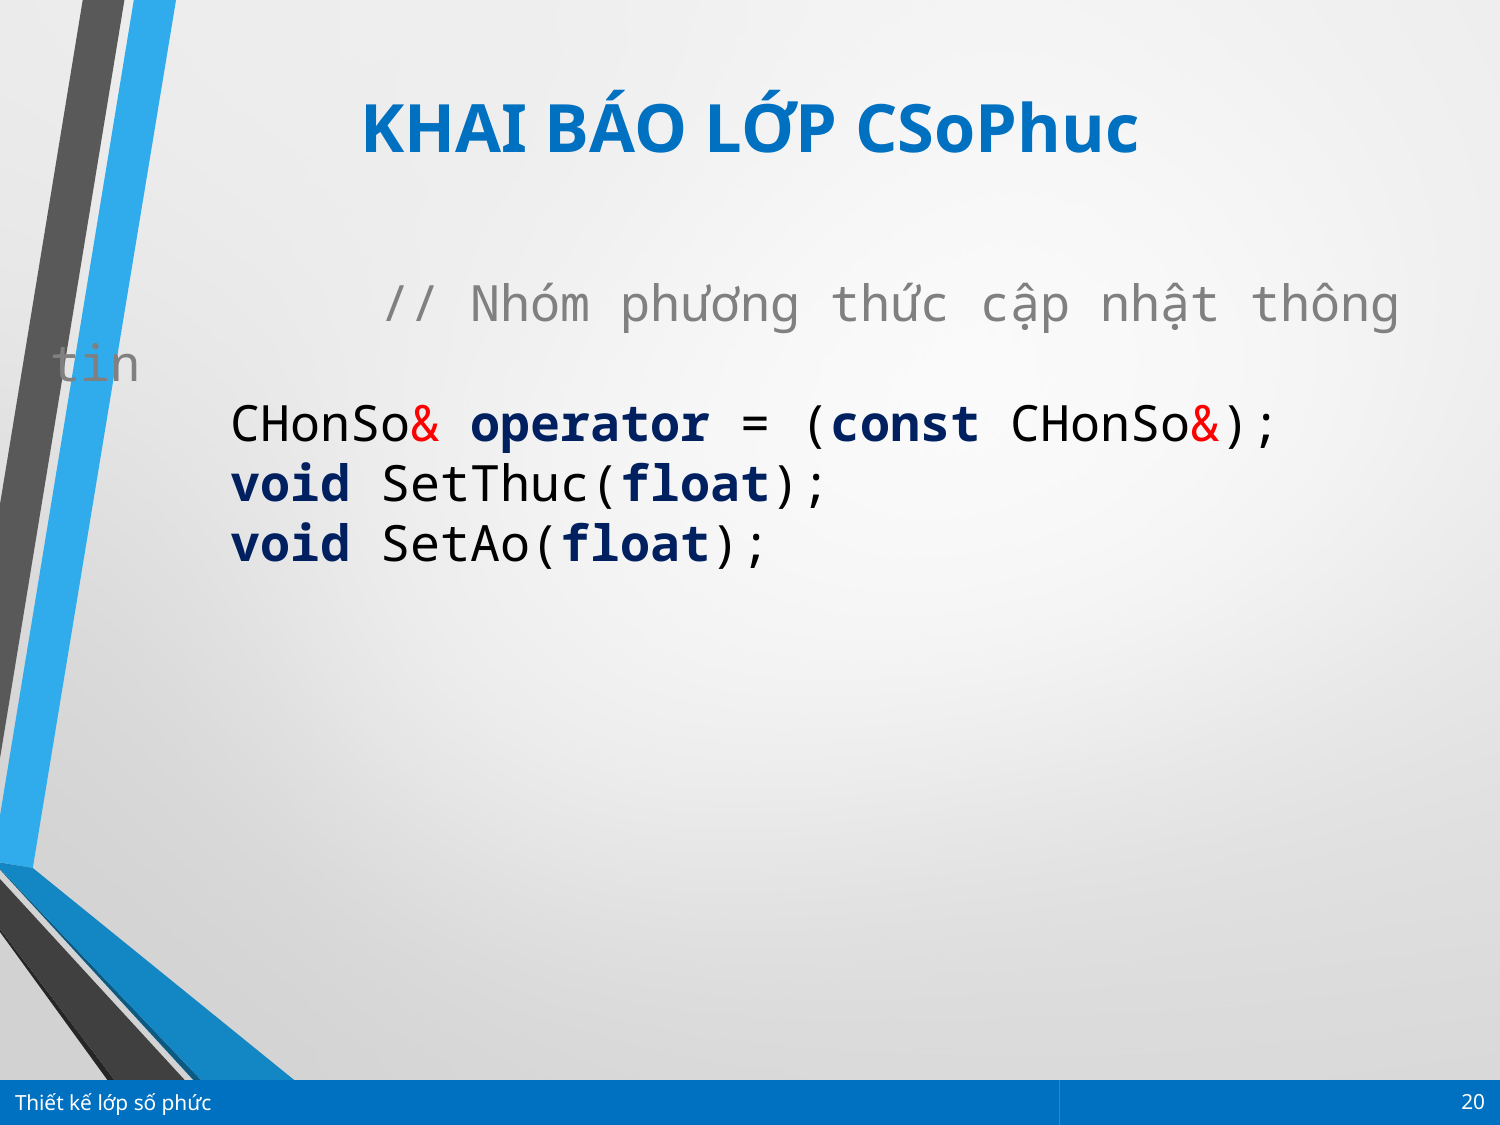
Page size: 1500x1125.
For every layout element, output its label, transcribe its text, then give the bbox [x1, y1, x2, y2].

text_box KHAI BÁO LỚP CSoPhuc [286, 78, 1214, 174]
text_box // Nhóm phương thức cập nhật thông tin CHonSo& operator = (const CHonSo&); void SetThuc(float); void SetAo(float); [35, 264, 1465, 580]
footer Thiết kế lớp số phức [0, 1080, 1059, 1125]
slide_number 20 [1059, 1080, 1500, 1125]
